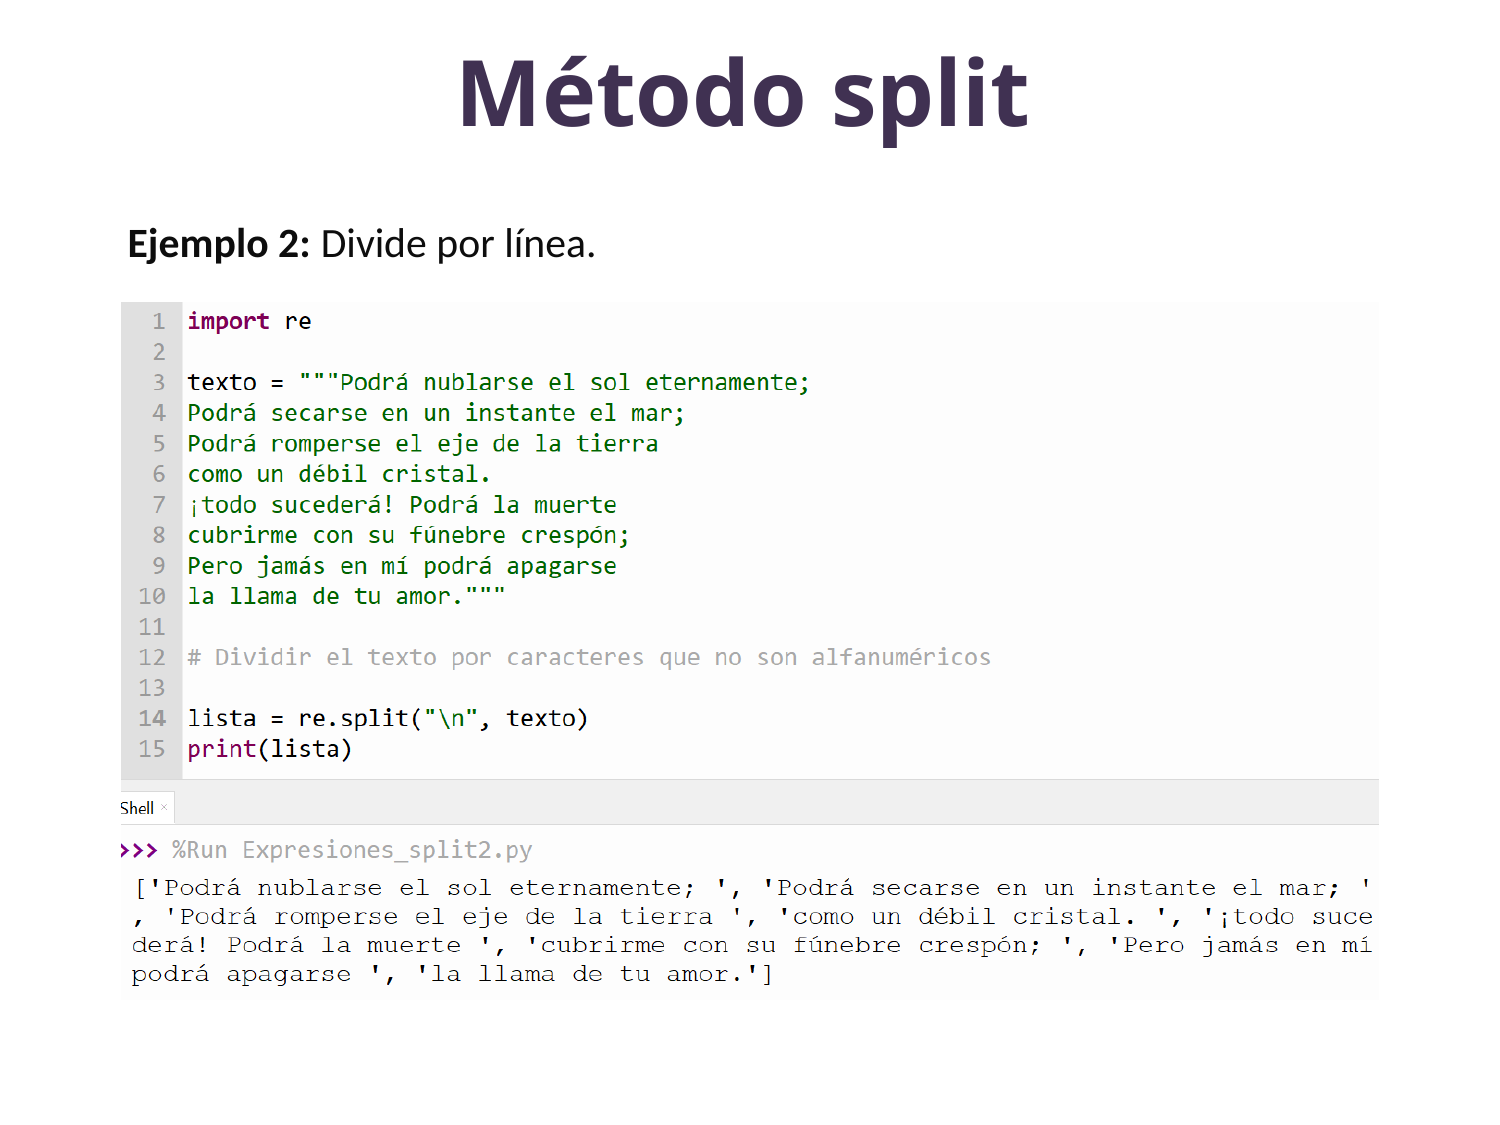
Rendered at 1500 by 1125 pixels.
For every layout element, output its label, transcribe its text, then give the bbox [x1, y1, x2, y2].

text_box Ejemplo 2: Divide por línea. [113, 183, 1468, 273]
picture [121, 302, 1379, 1000]
title Método split [39, 0, 1447, 183]
